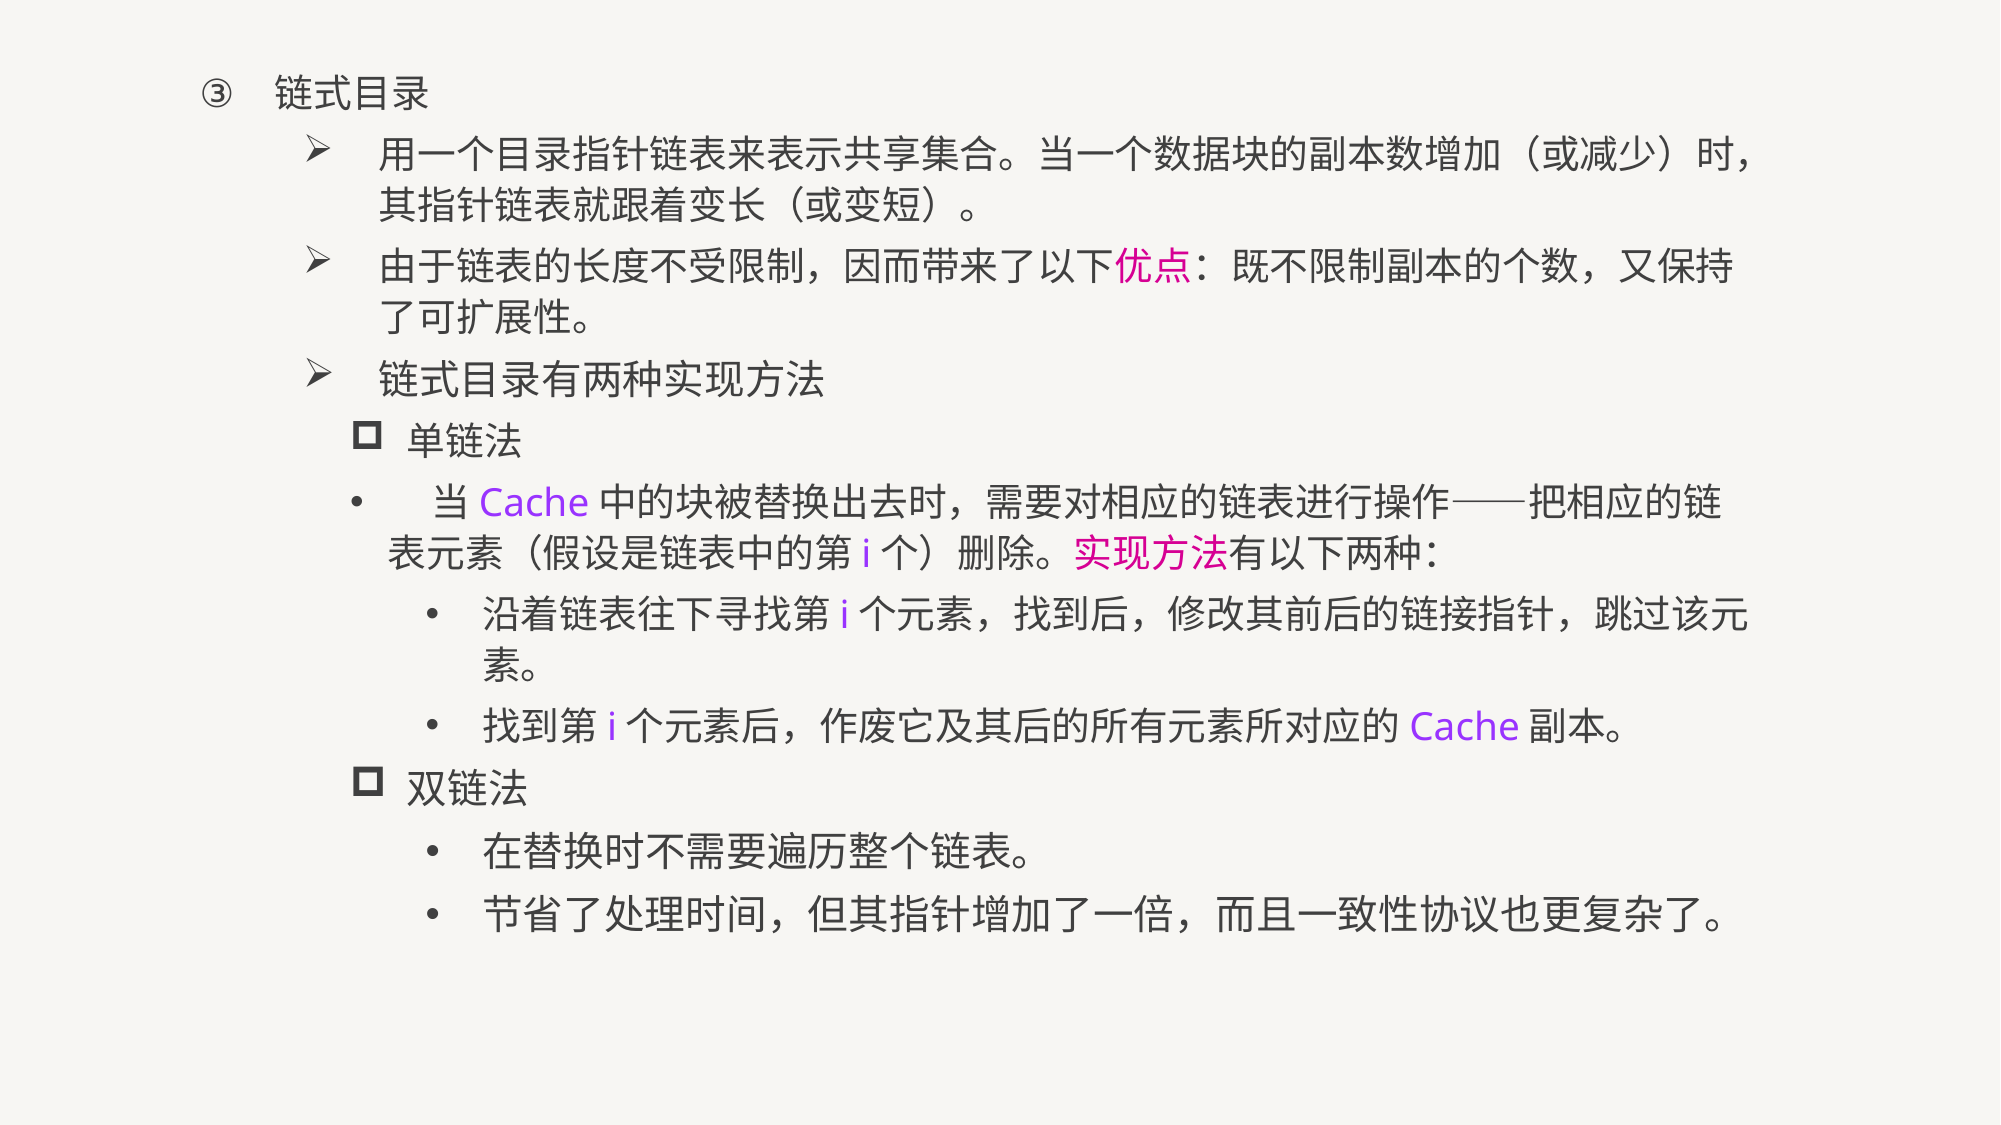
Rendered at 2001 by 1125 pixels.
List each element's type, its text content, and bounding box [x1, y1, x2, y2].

list 链式目录 用一个目录指针链表来表示共享集合。当一个数据块的副本数增加（或减少）时，其指针链表就跟着变长（或变短）。 由于链表的长度不受限制，因而带来了以下优点：既不限制副本的个数，又保持了可扩展性。 链式目录有两种实现方法 单链法 当Cache中的块被替换出去时，需要对相应的链表进行操作——把相应的链表元素（假设是链表中的第i个）删除。实现方法有以下两种： 沿着链表往下寻找第i个元素，找到后，修改其前后的链接指针，跳过该元素。 找到第i个元素后，作废它及其后的所有元素所对应的Cache副本。 双链法 在替换时不需要遍历整个链表。 节省了处理时间，但其指针增加了一倍，而且一致性协议也更复杂了。 [184, 56, 1766, 1006]
